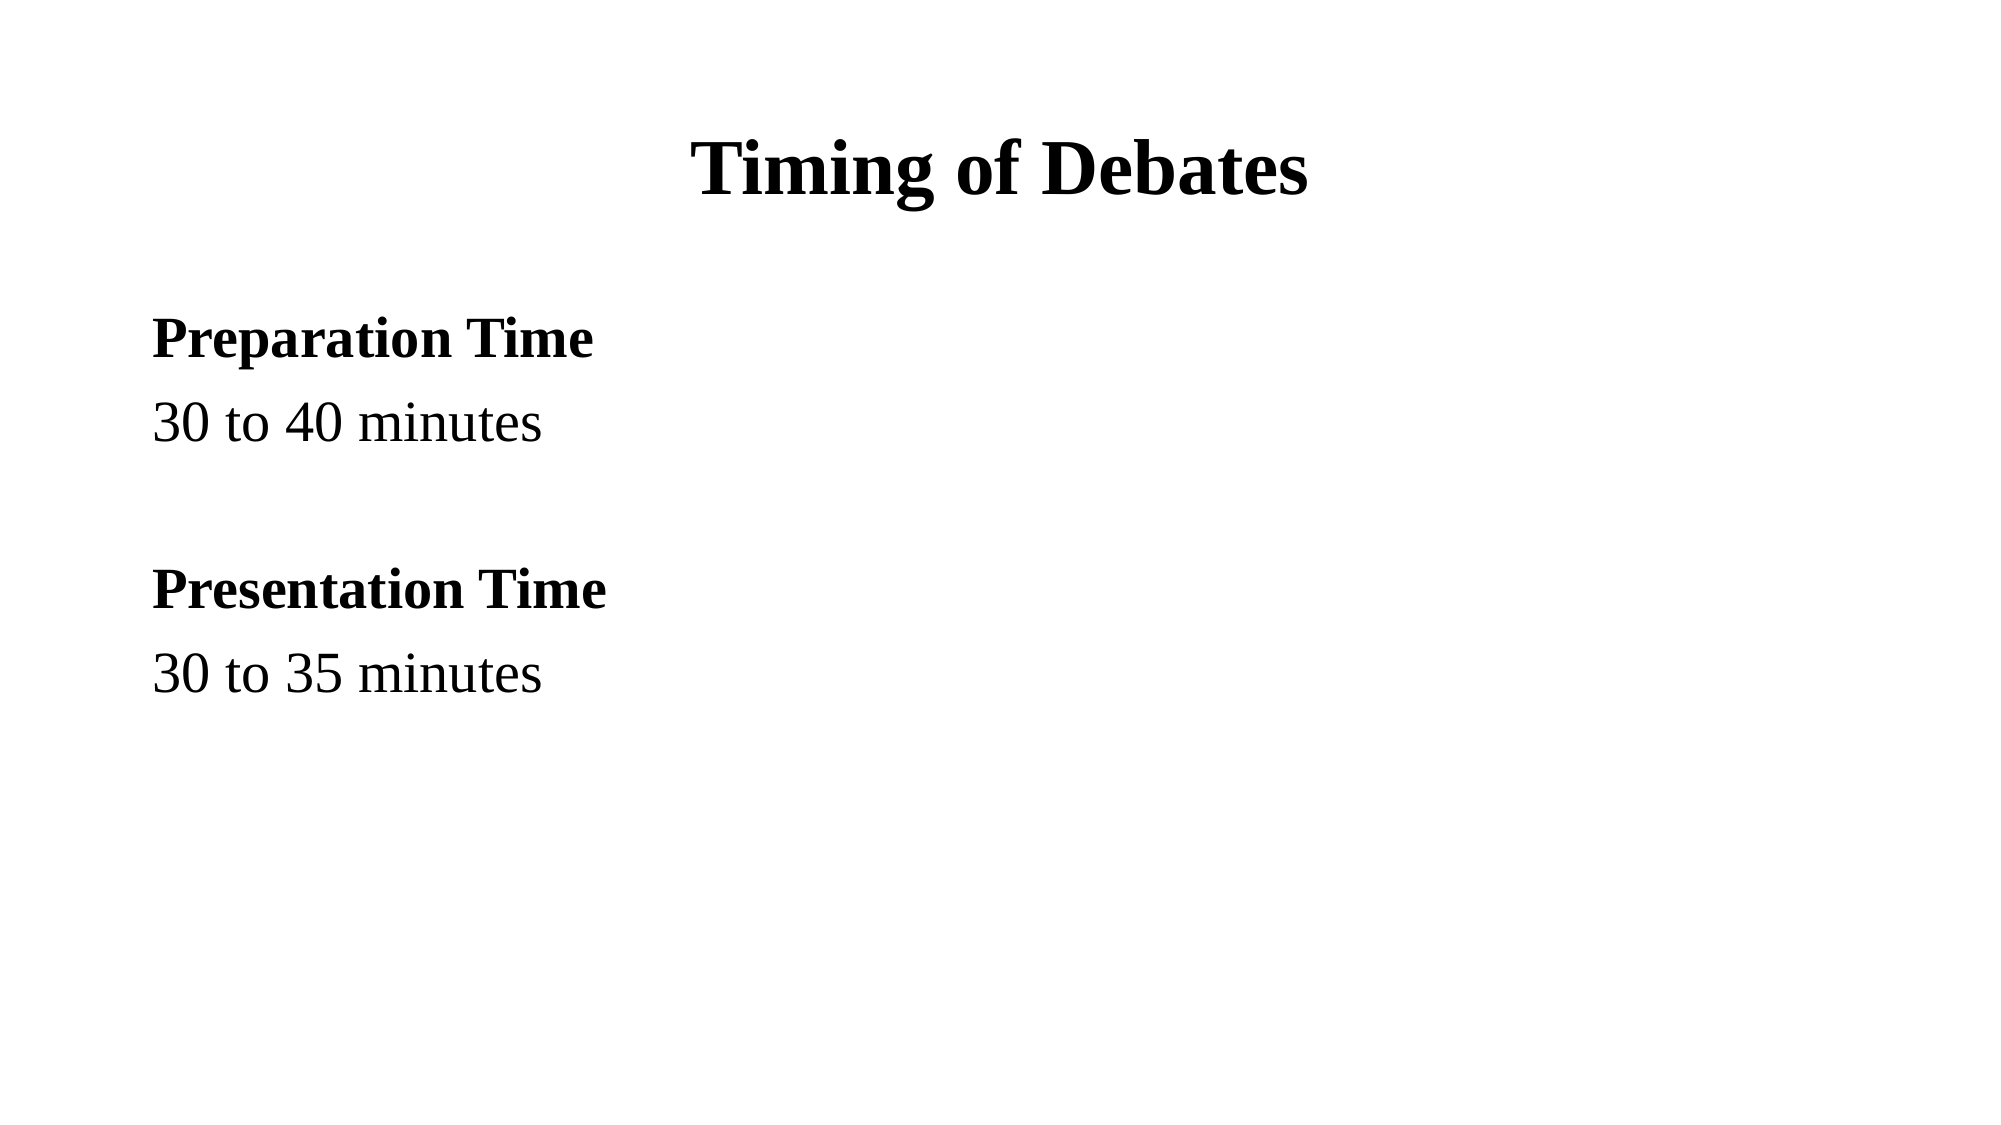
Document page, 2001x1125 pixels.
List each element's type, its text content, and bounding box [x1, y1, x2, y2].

list Preparation Time 30 to 40 minutes Presentation Time 30 to 35 minutes [137, 299, 1863, 1014]
title Timing of Debates [137, 59, 1863, 278]
